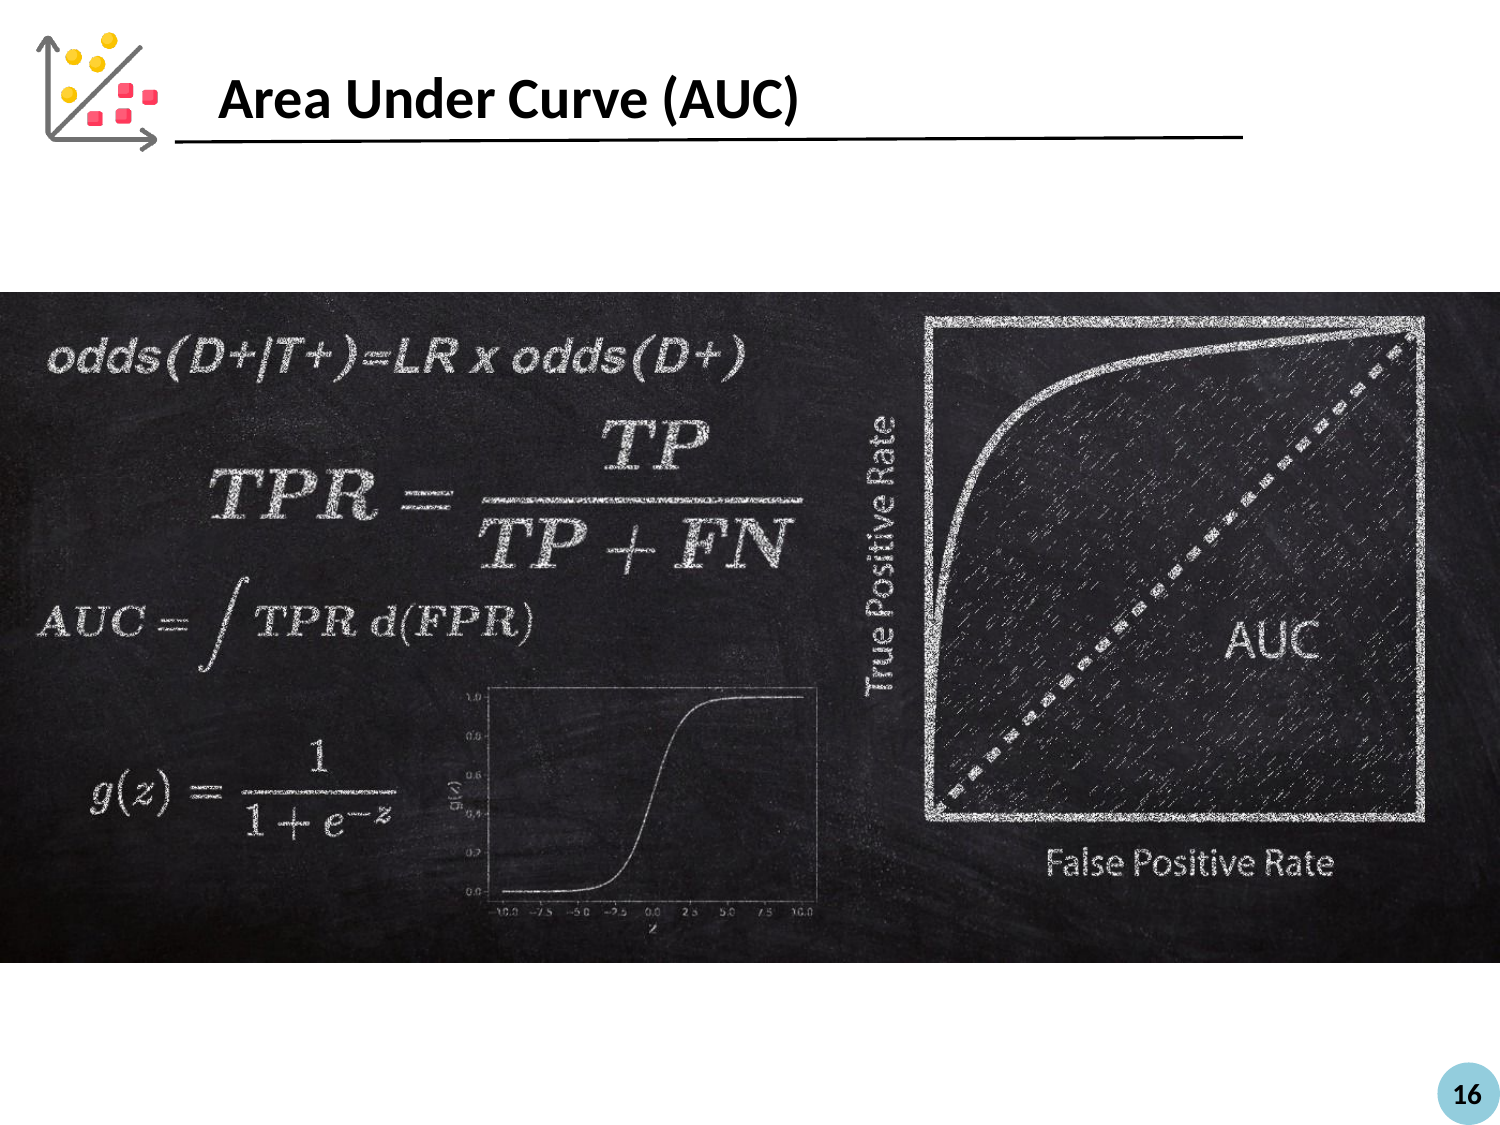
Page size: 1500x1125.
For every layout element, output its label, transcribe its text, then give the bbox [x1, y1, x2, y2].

picture [0, 292, 1500, 963]
picture [24, 12, 176, 163]
text_box [1447, 1060, 1490, 1068]
text_box [1447, 1119, 1491, 1125]
text_box Area Under Curve (AUC) [204, 52, 817, 135]
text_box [179, 137, 1244, 143]
text_box 16 [1437, 1068, 1500, 1119]
